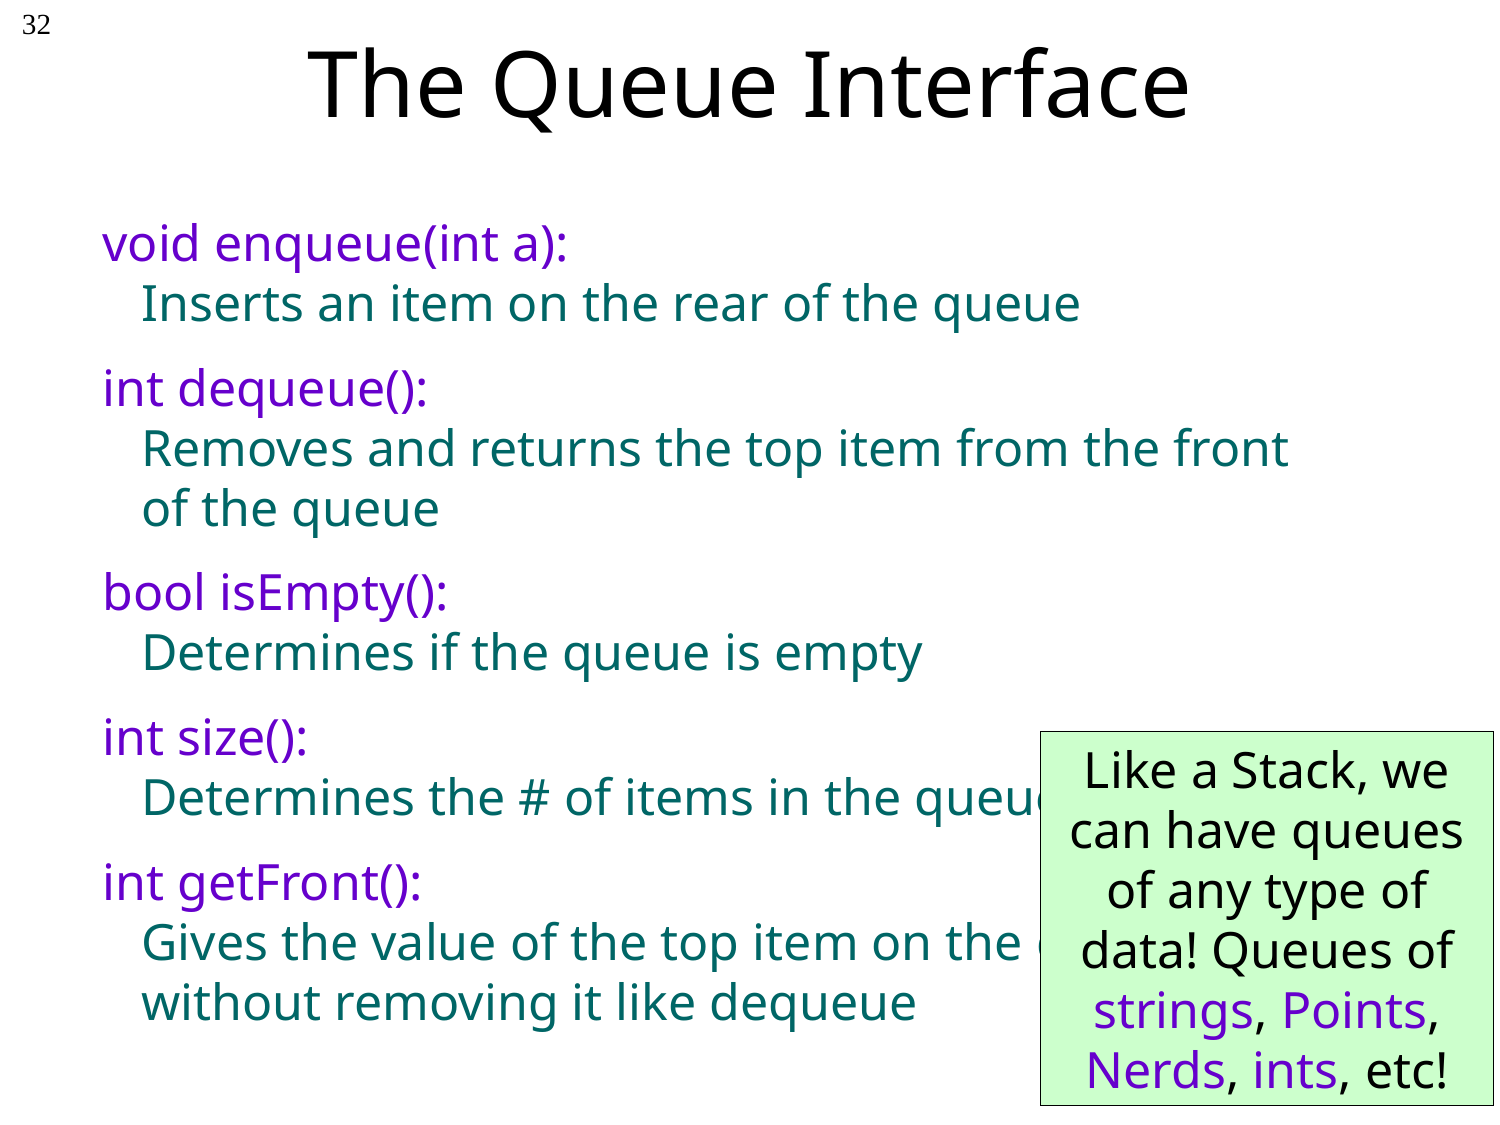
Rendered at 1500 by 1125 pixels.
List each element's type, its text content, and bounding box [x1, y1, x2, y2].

text_box Like a Stack, we can have queues of any type of data! Queues of strings, Points, Nerds, ints, etc! [1040, 730, 1494, 1106]
text_box void enqueue(int a): Inserts an item on the rear of the queue int dequeue(): Removes and returns the top item from the front of the queue bool isEmpty(): Determines if the queue is empty int size(): Determines the # of items in the queue int getFront(): Gives the value of the top item on the queue without removing it like dequeue [87, 203, 1438, 1039]
slide_number 32 [0, 0, 67, 73]
title The Queue Interface [112, 0, 1388, 175]
